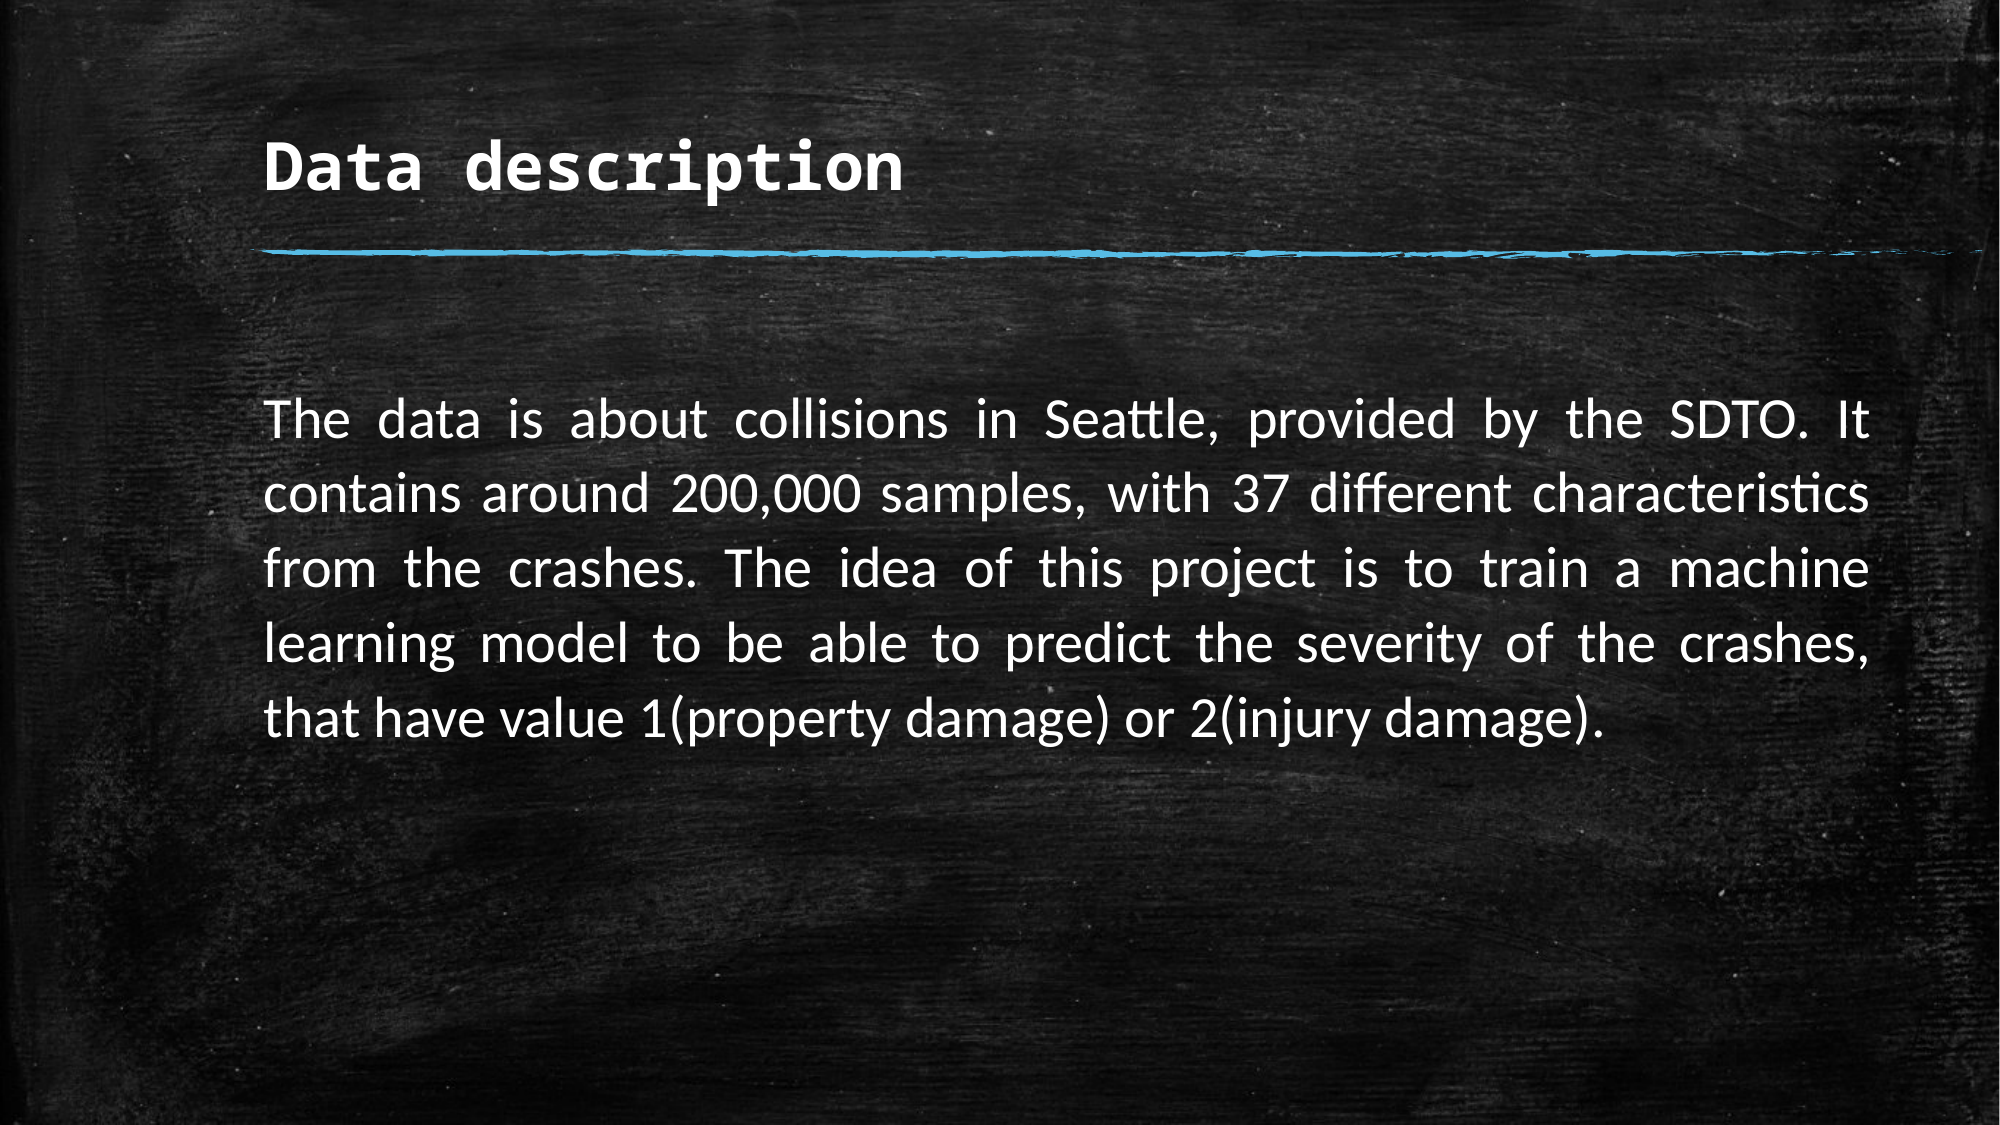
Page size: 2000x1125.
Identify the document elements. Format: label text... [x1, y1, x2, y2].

text_box The data is about collisions in Seattle, provided by the SDTO. It contains around 200,000 samples, with 37 different characteristics from the crashes. The idea of this project is to train a machine learning model to be able to predict the severity of the crashes, that have value 1(property damage) or 2(injury damage). [249, 367, 1887, 757]
title Data description [249, 45, 1750, 213]
